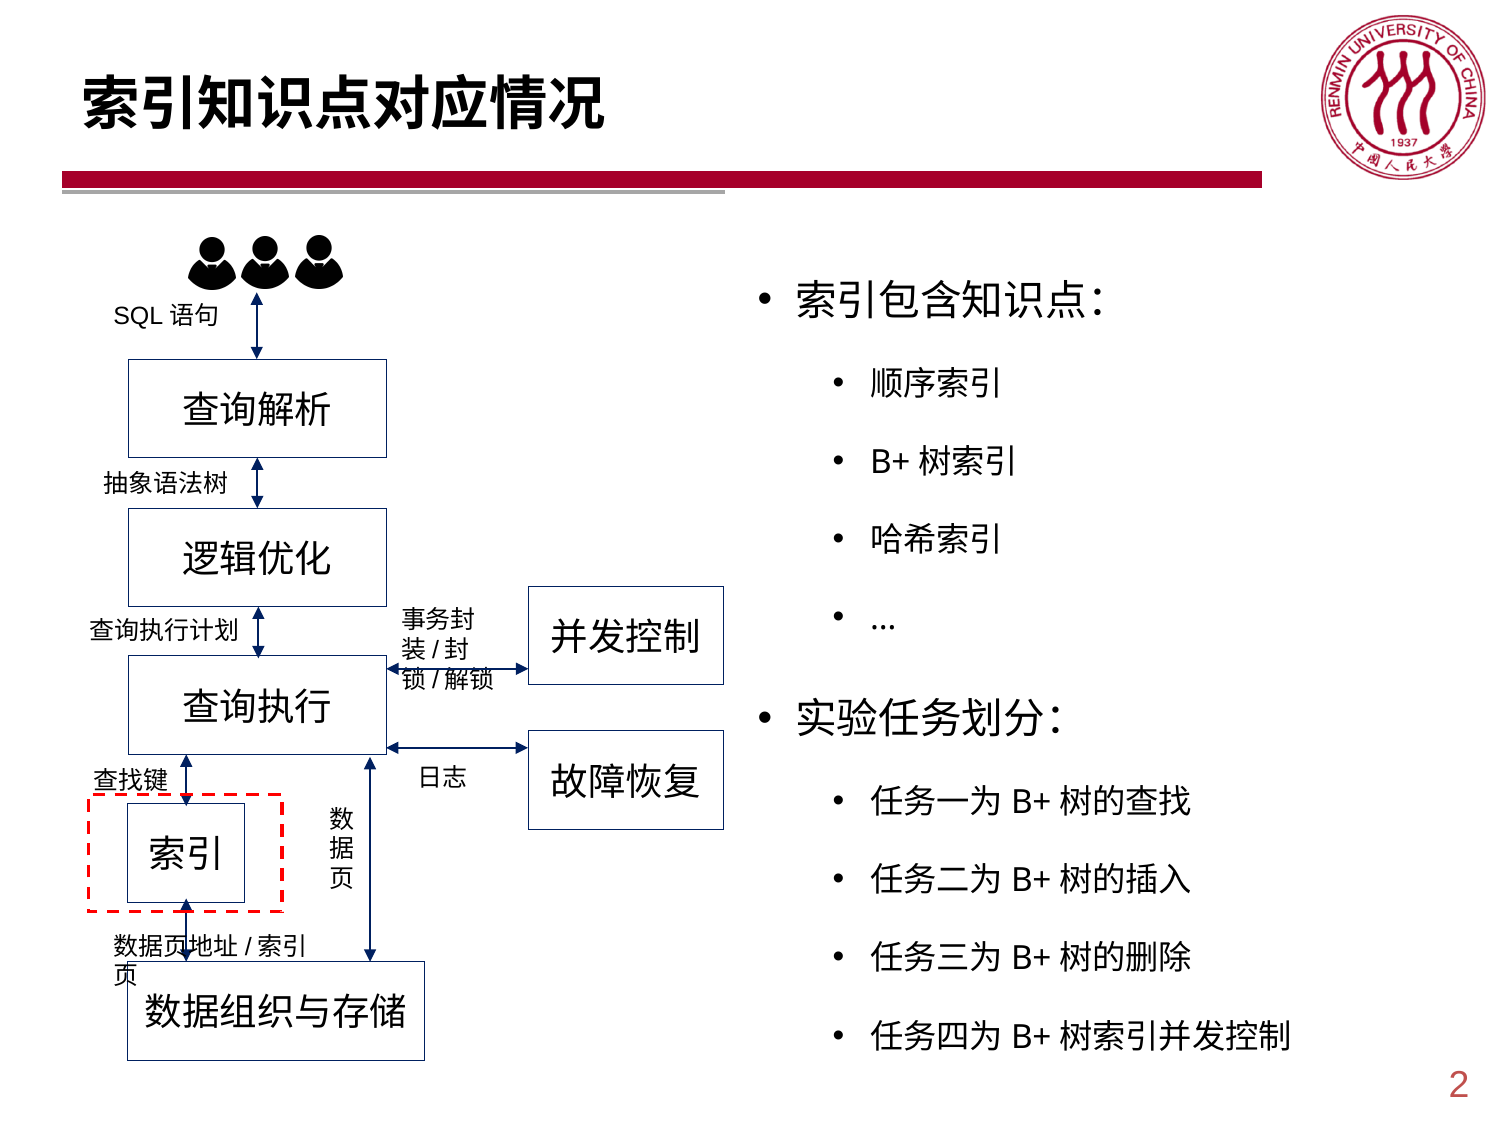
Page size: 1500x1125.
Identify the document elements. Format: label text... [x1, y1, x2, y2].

text_box 索引包含知识点： 顺序索引 B+树索引 哈希索引 … 实验任务划分： 任务一为B+树的查找 任务二为B+树的插入 任务三为B+树的删除 任务四为B+树索引并发控制 [742, 231, 1387, 1107]
title 索引知识点对应情况 [66, 36, 1361, 166]
picture [1320, 14, 1486, 180]
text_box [73, 235, 724, 1061]
